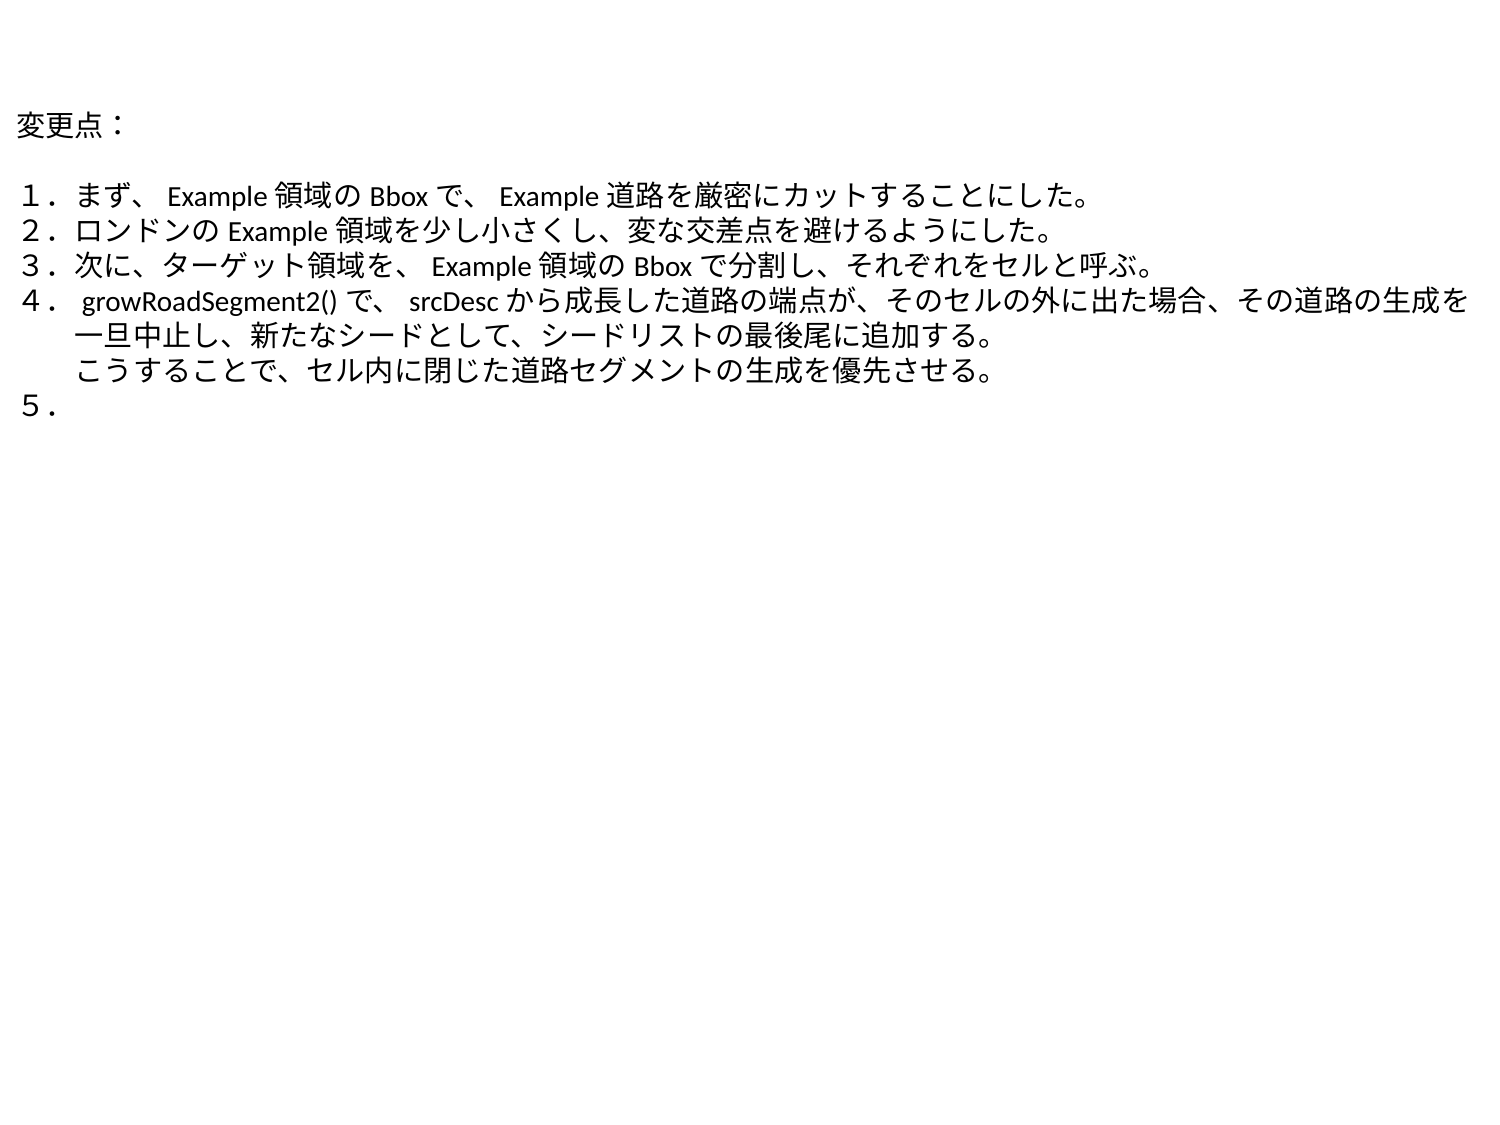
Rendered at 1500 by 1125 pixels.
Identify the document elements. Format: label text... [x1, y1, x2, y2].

text_box 変更点： １．まず、Example領域のBboxで、Example道路を厳密にカットすることにした。 ２．ロンドンのExample領域を少し小さくし、変な交差点を避けるようにした。 ３．次に、ターゲット領域を、Example領域のBboxで分割し、それぞれをセルと呼ぶ。 ４．growRoadSegment2()で、srcDescから成長した道路の端点が、そのセルの外に出た場合、その道路の生成を 一旦中止し、新たなシードとして、シードリストの最後尾に追加する。 こうすることで、セル内に閉じた道路セグメントの生成を優先させる。 ５． [1, 99, 1486, 430]
